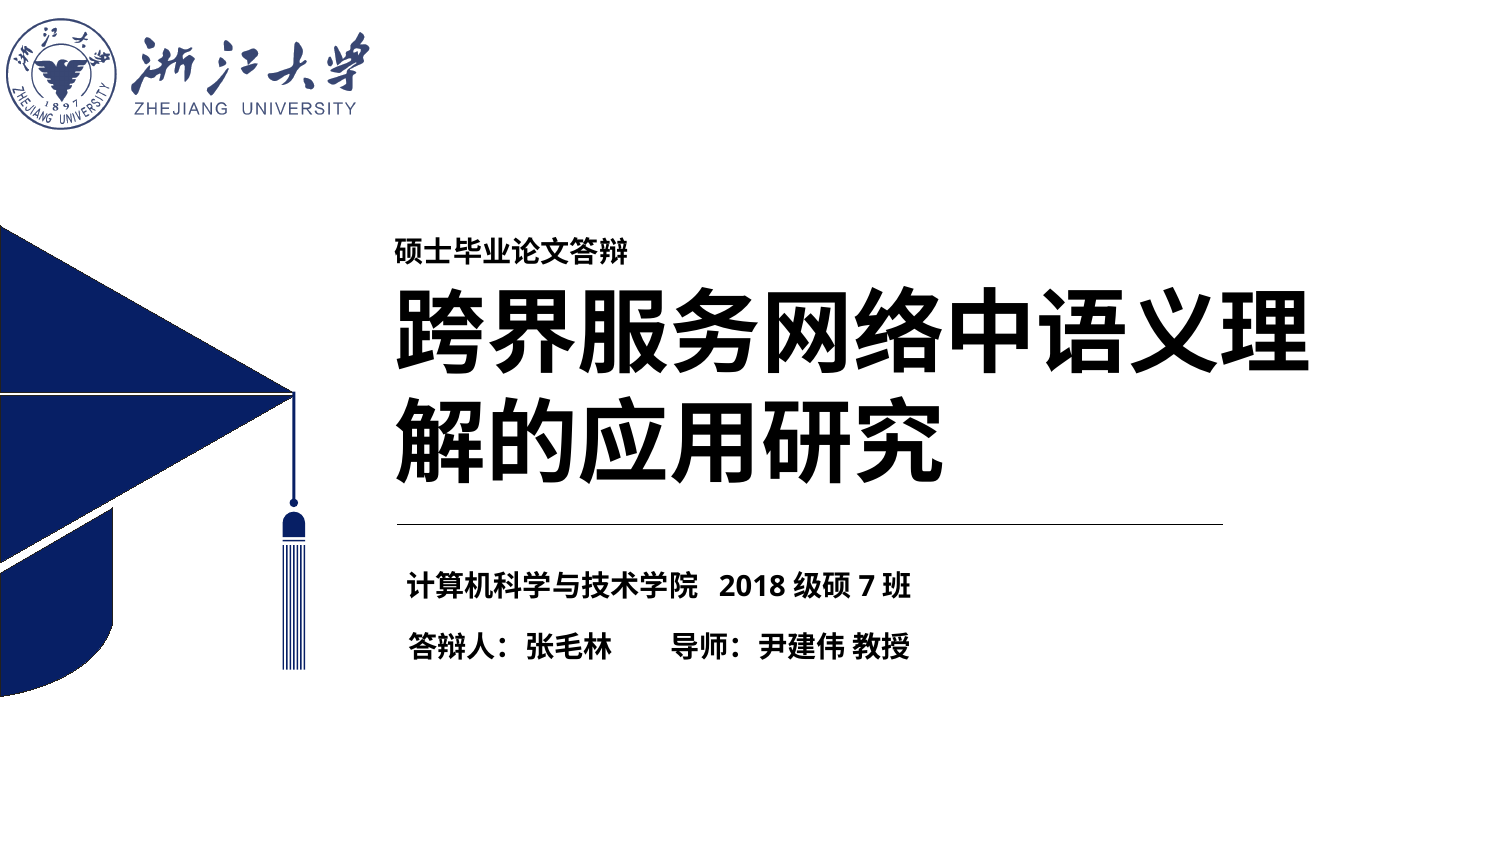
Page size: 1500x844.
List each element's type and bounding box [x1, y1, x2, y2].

text_box [383, 210, 1342, 670]
picture [0, 0, 384, 140]
text_box [0, 225, 305, 697]
